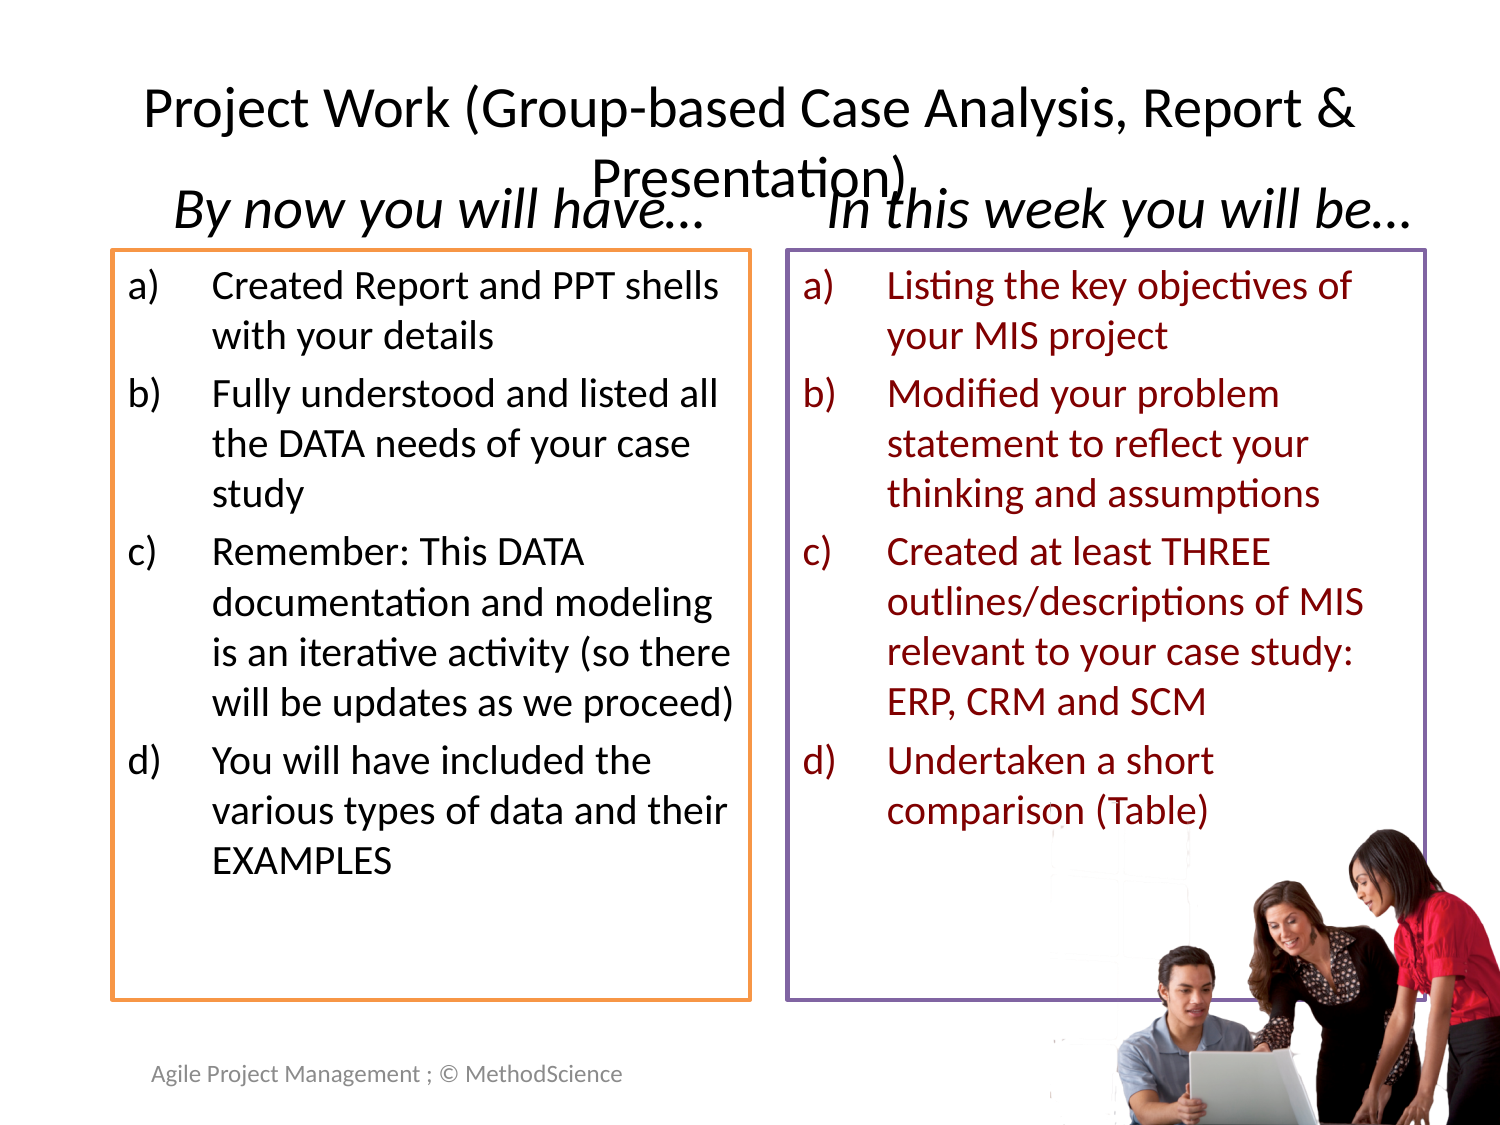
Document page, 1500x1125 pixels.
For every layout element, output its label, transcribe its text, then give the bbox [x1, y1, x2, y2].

text_box Listing the key objectives of your MIS project Modified your problem statement to reflect your thinking and assumptions Created at least THREE outlines/descriptions of MIS relevant to your case study: ERP, CRM and SCM Undertaken a short comparison (Table) [785, 248, 1427, 1002]
text_box In this week you will be… [812, 162, 1428, 248]
footer Agile Project Management ; © MethodScience [75, 1042, 700, 1103]
list Created Report and PPT shells with your details Fully understood and listed all the DATA needs of your case study Remember: This DATA documentation and modeling is an iterative activity (so there will be updates as we proceed) You will have included the various types of data and their EXAMPLES [110, 248, 752, 1002]
text_box By now you will have… [158, 162, 722, 248]
picture [1049, 802, 1500, 1125]
title Project Work (Group-based Case Analysis, Report & Presentation) [75, 45, 1425, 233]
